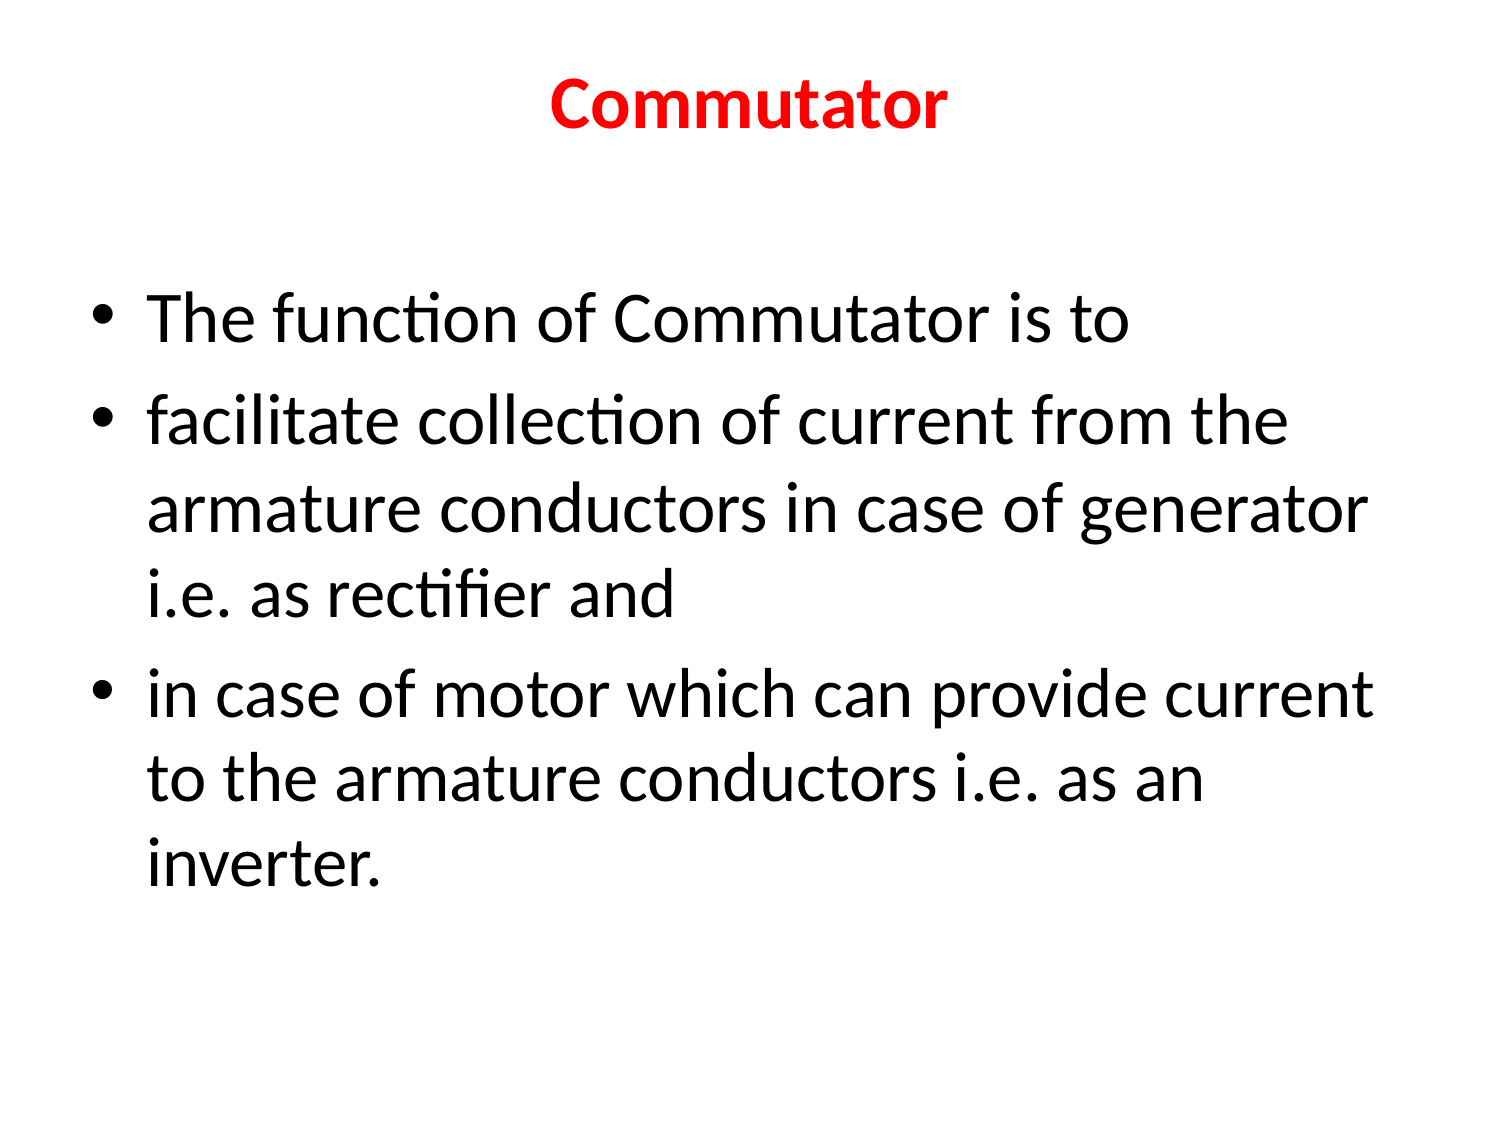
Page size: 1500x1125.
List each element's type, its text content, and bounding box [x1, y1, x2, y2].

list The function of Commutator is to facilitate collection of current from the armature conductors in case of generator i.e. as rectifier and in case of motor which can provide current to the armature conductors i.e. as an inverter. [75, 262, 1425, 1005]
title Commutator [75, 45, 1425, 233]
